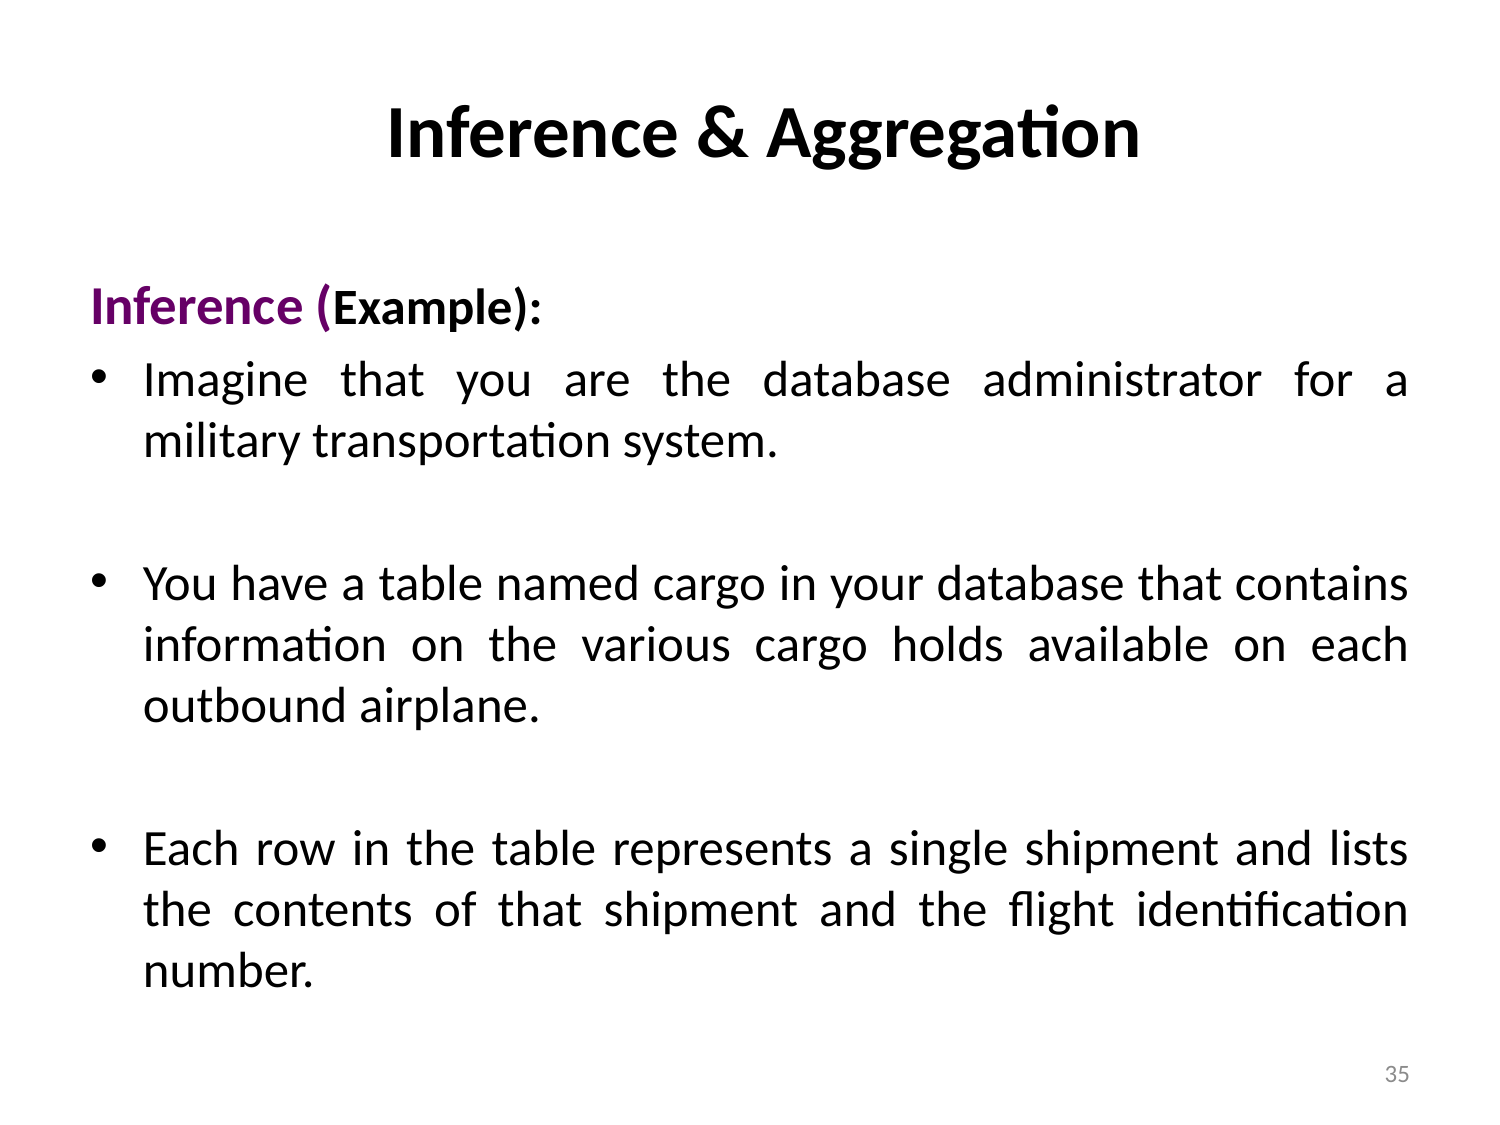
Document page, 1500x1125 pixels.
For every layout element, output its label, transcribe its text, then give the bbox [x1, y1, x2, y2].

title Inference & Aggregation [85, 47, 1443, 209]
slide_number 35 [1074, 1042, 1425, 1103]
list Inference (Example): Imagine that you are the database administrator for a military transportation system. You have a table named cargo in your database that contains information on the various cargo holds available on each outbound airplane. Each row in the table represents a single shipment and lists the contents of that shipment and the flight identification number. [75, 262, 1425, 1012]
